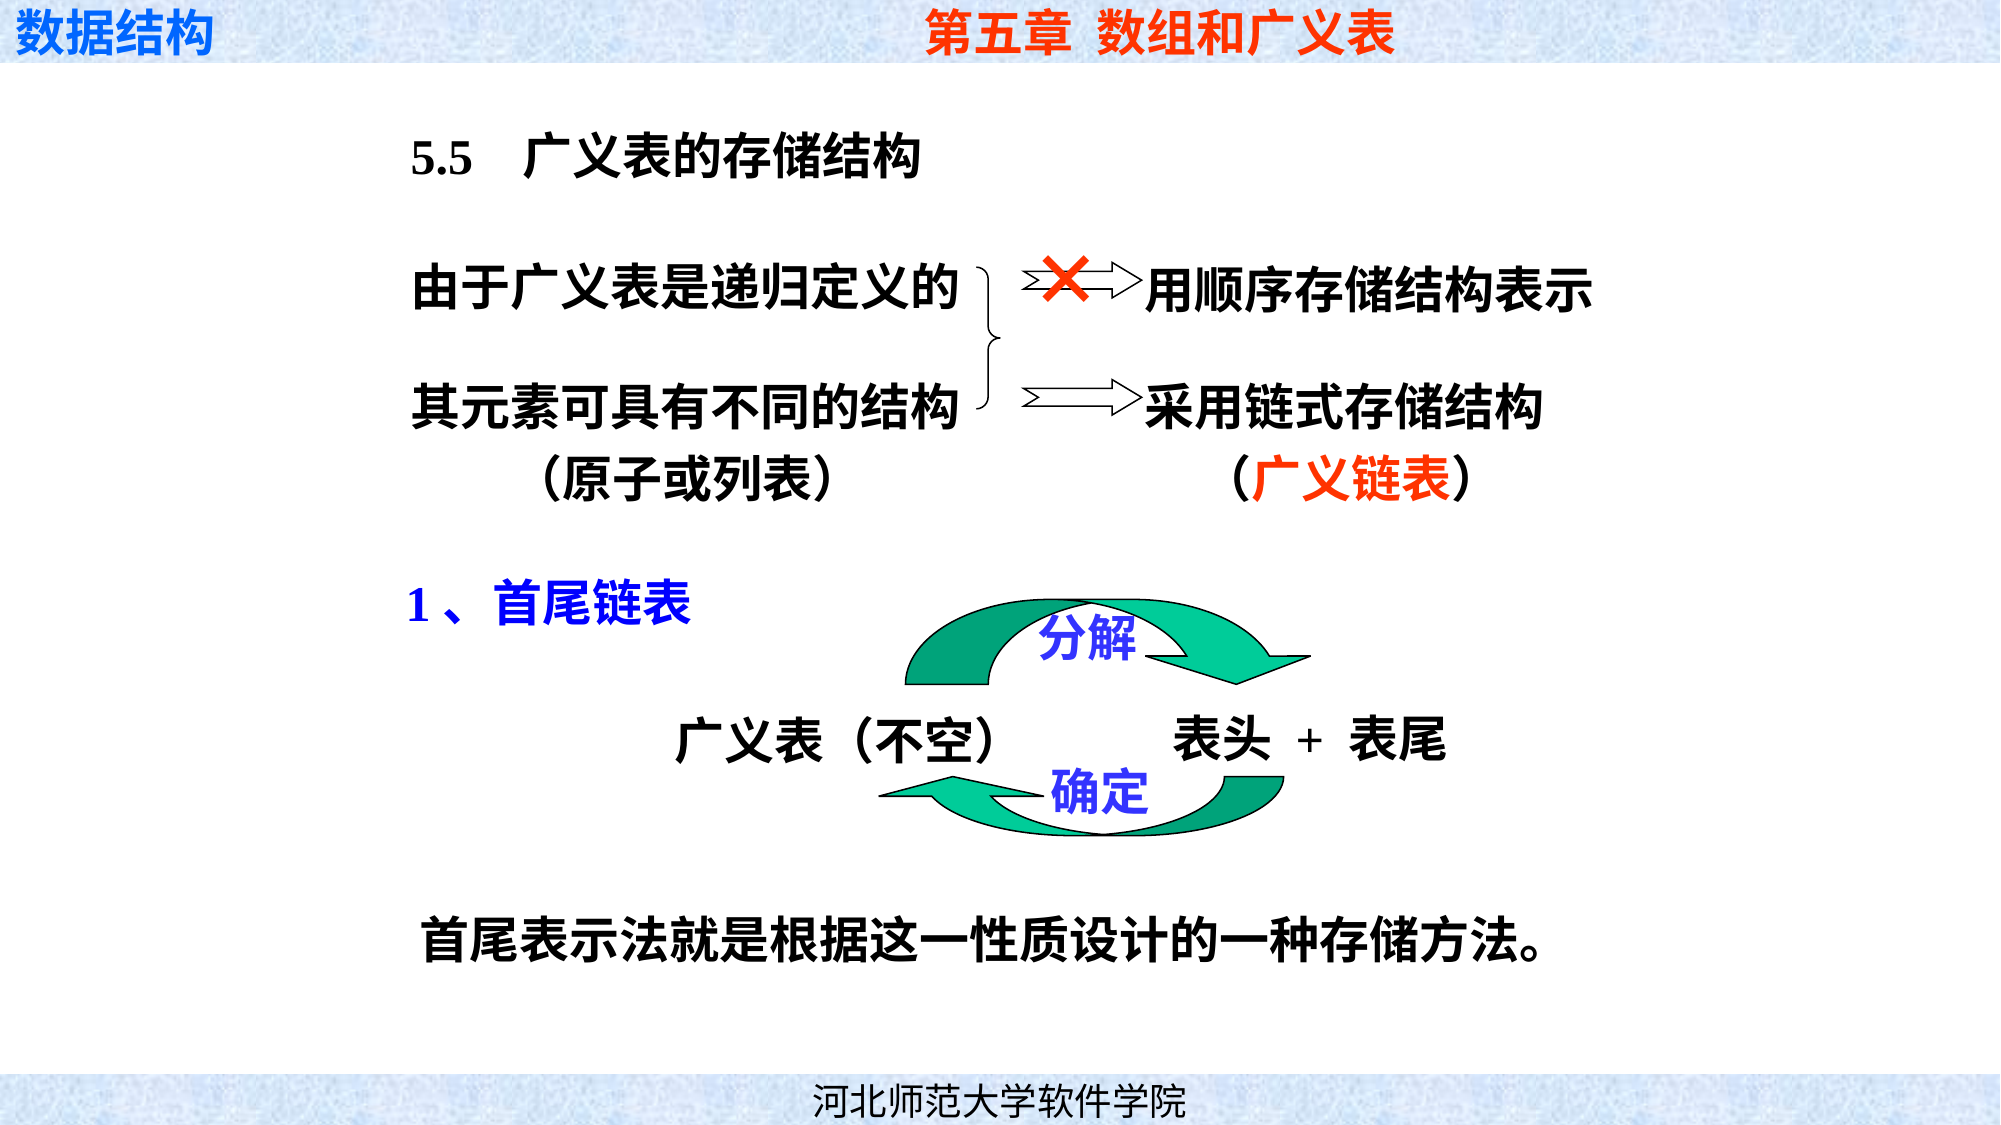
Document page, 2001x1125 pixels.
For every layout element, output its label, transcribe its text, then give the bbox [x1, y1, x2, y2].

text_box 表头 + 表尾 [1157, 670, 1475, 775]
text_box [878, 776, 1284, 836]
text_box 5.5 广义表的存储结构 [395, 116, 1010, 192]
text_box [1114, 263, 1142, 297]
text_box 首尾表示法就是根据这一性质设计的一种存储方法。 [404, 871, 1608, 976]
text_box 采用链式存储结构 （广义链表） [1129, 332, 1603, 516]
text_box × [1020, 196, 1114, 347]
text_box 1、首尾链表 [390, 564, 719, 639]
text_box 分解 [1022, 599, 1164, 675]
picture [0, 1074, 2000, 1125]
text_box [1164, 601, 1311, 670]
text_box [976, 267, 1000, 409]
text_box 由于广义表是递归定义的 其元素可具有不同的结构 （原子或列表） [395, 212, 1036, 516]
text_box 广义表（不空） [659, 671, 1051, 777]
text_box 确定 [1035, 753, 1177, 828]
picture [0, 0, 2000, 63]
text_box 用顺序存储结构表示 [1129, 215, 1650, 327]
text_box [1023, 379, 1129, 416]
